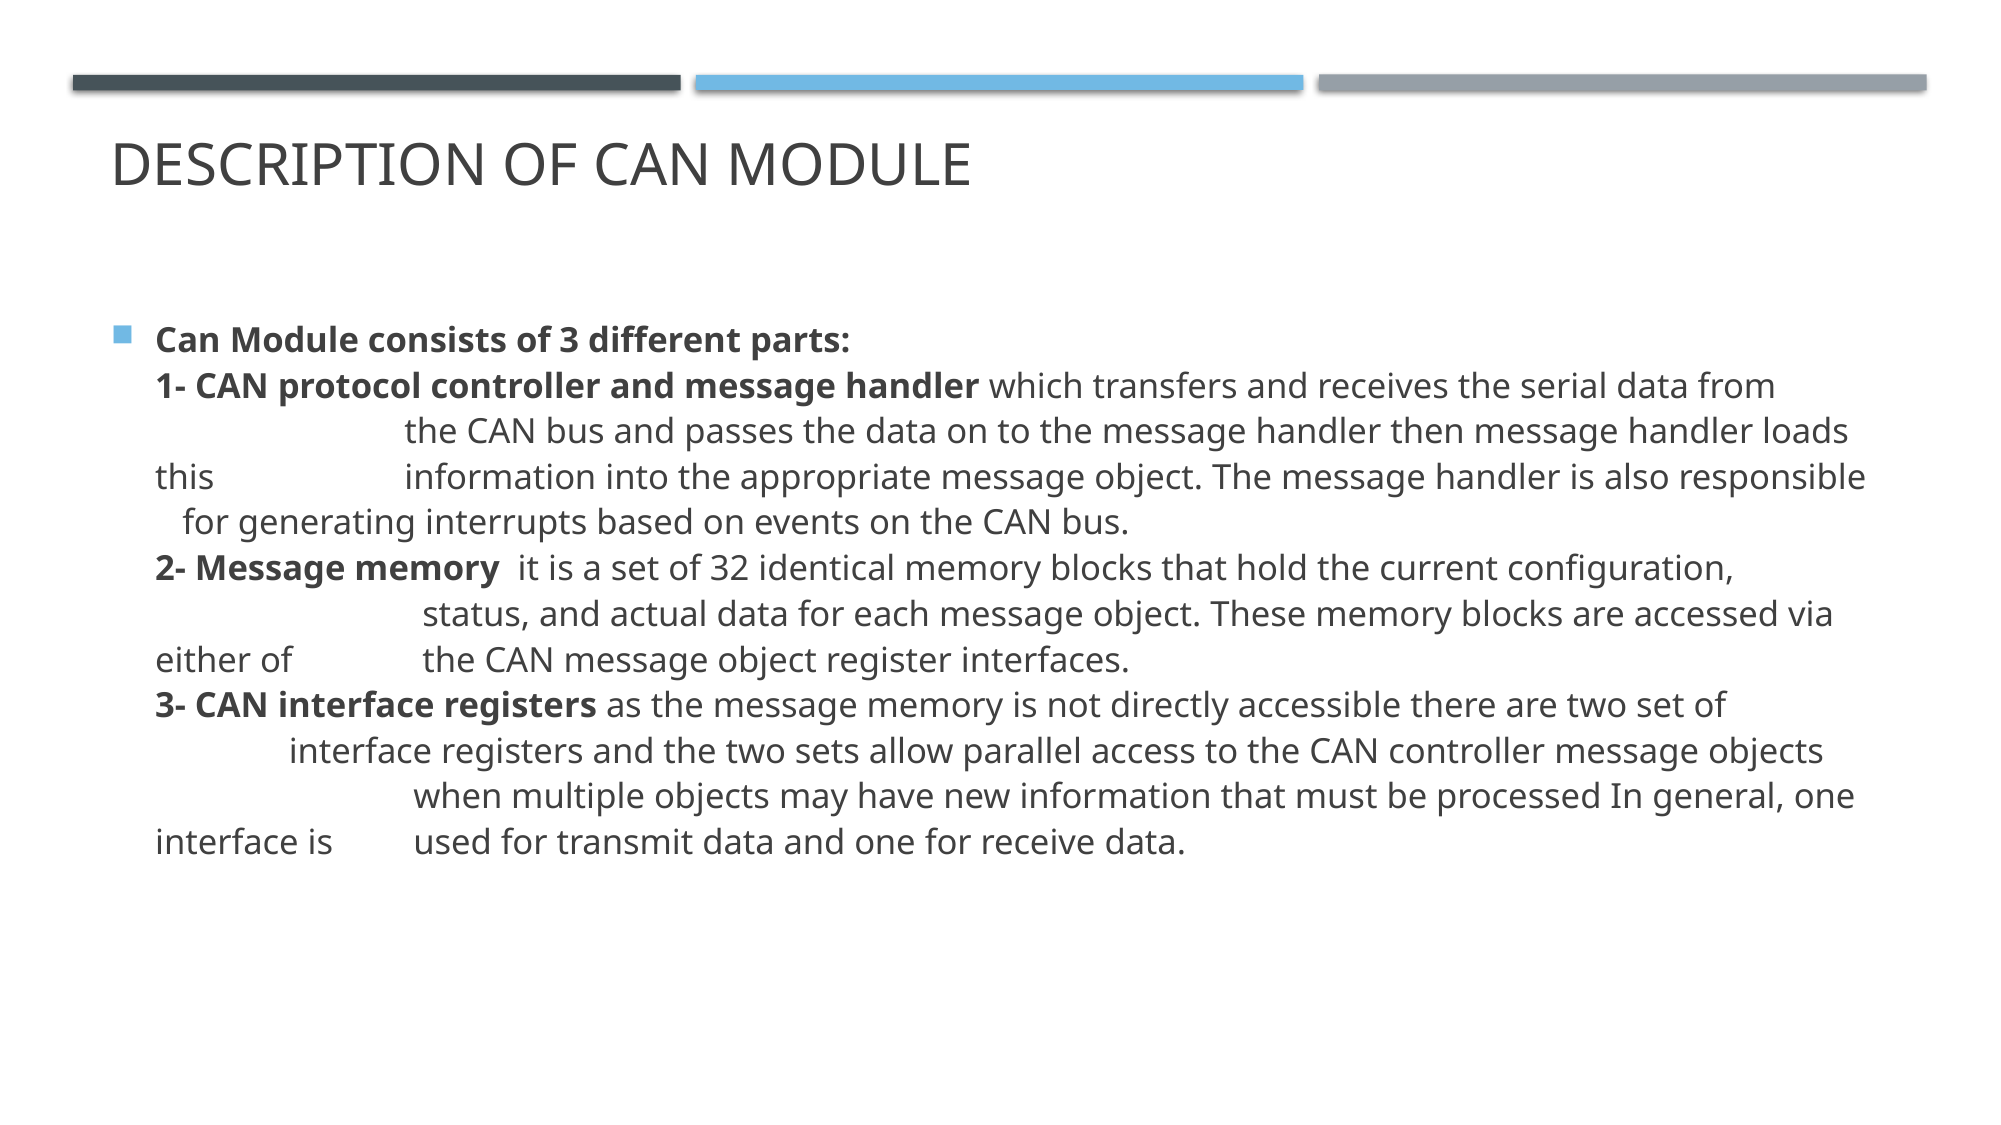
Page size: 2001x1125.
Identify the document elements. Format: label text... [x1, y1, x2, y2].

list Can Module consists of 3 different parts: 1- CAN protocol controller and message handler which transfers and receives the serial data from the CAN bus and passes the data on to the message handler then message handler loads this information into the appropriate message object. The message handler is also responsible for generating interrupts based on events on the CAN bus. 2- Message memory it is a set of 32 identical memory blocks that hold the current configuration, status, and actual data for each message object. These memory blocks are accessed via either of the CAN message object register interfaces. 3- CAN interface registers as the message memory is not directly accessible there are two set of interface registers and the two sets allow parallel access to the CAN controller message objects when multiple objects may have new information that must be processed In general, one interface is used for transmit data and one for receive data. [95, 286, 1905, 981]
title Description of Can module [95, 115, 1905, 205]
